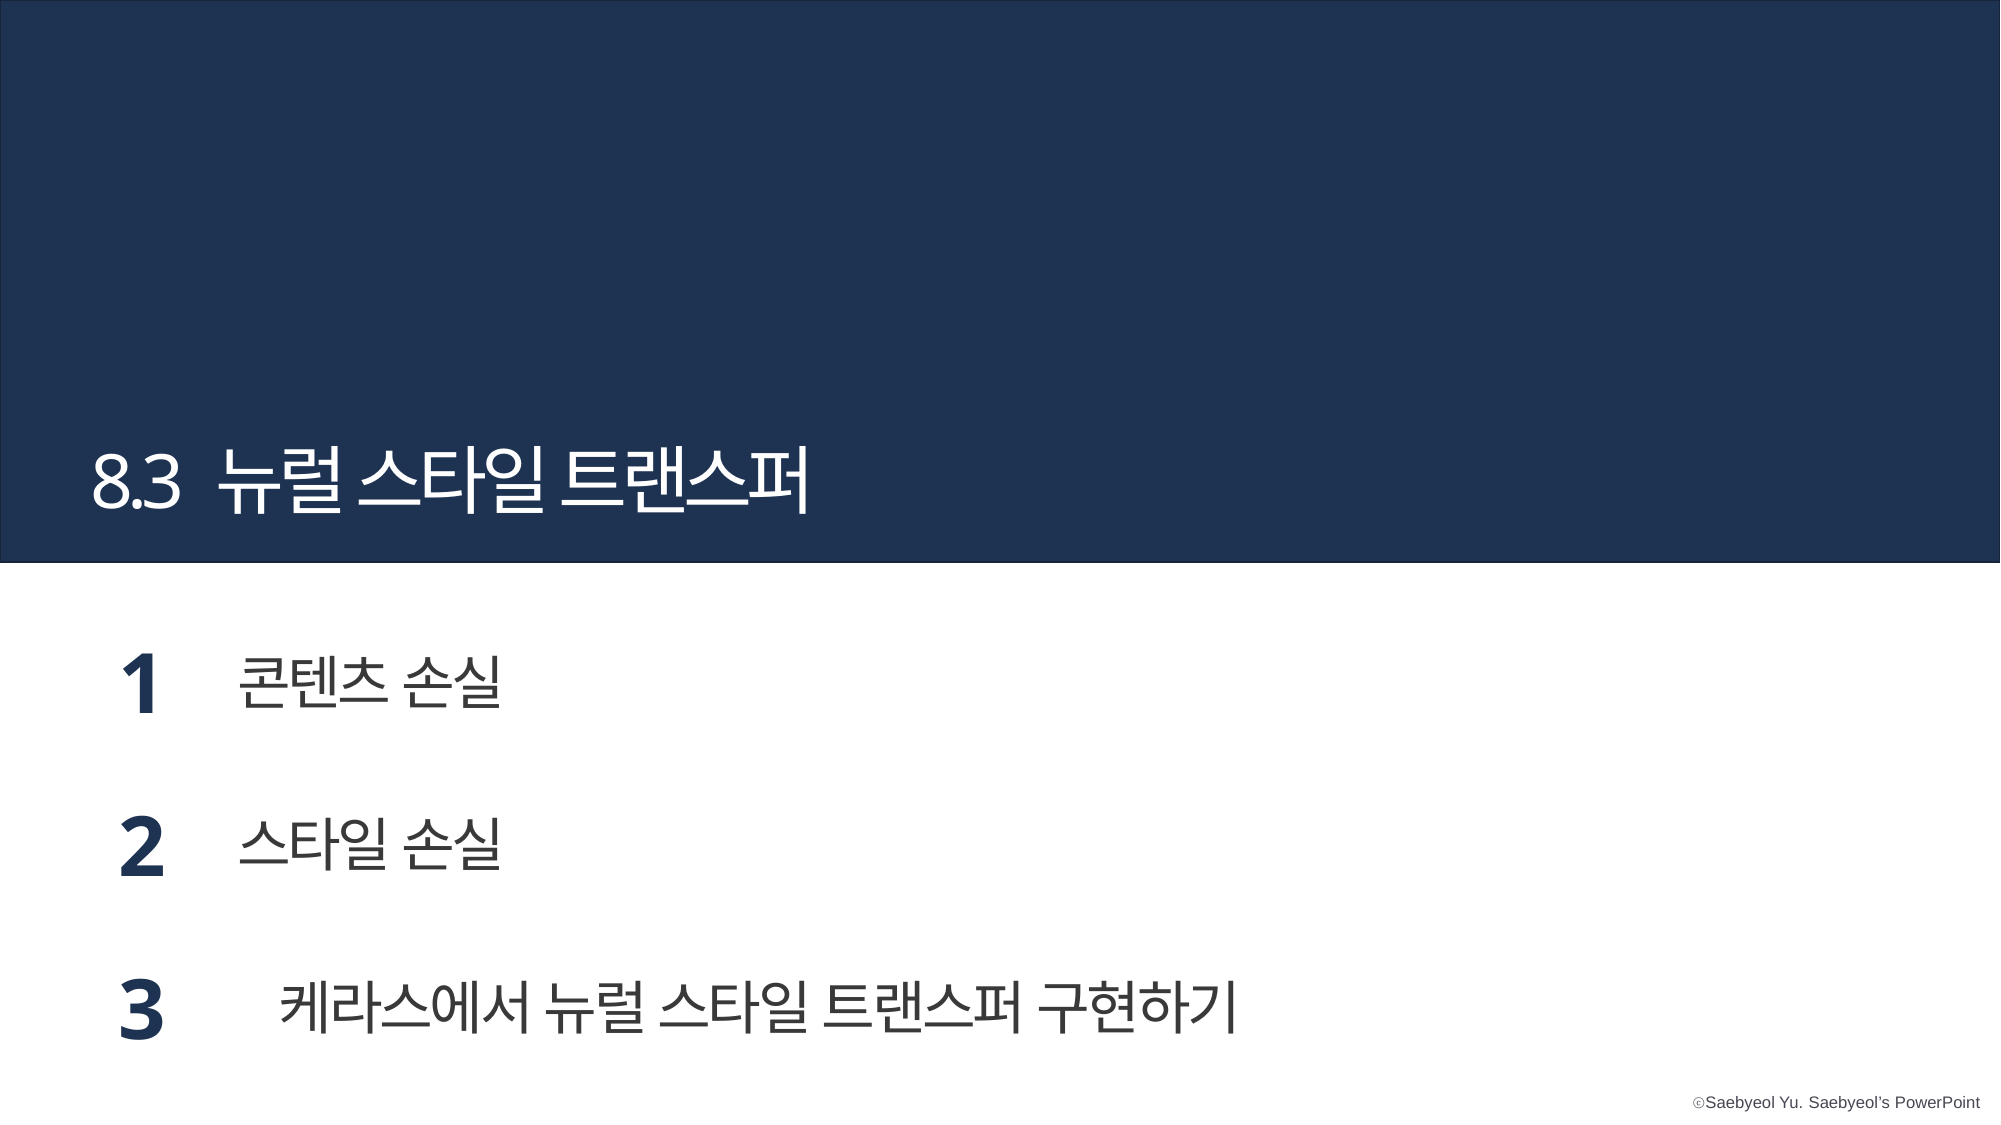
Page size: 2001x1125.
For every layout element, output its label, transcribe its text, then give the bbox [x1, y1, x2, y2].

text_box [101, 785, 535, 902]
text_box 8.3 뉴럴 스타일 트랜스퍼 [76, 426, 831, 532]
text_box [0, 0, 2000, 563]
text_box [101, 948, 1313, 1065]
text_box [101, 623, 535, 740]
